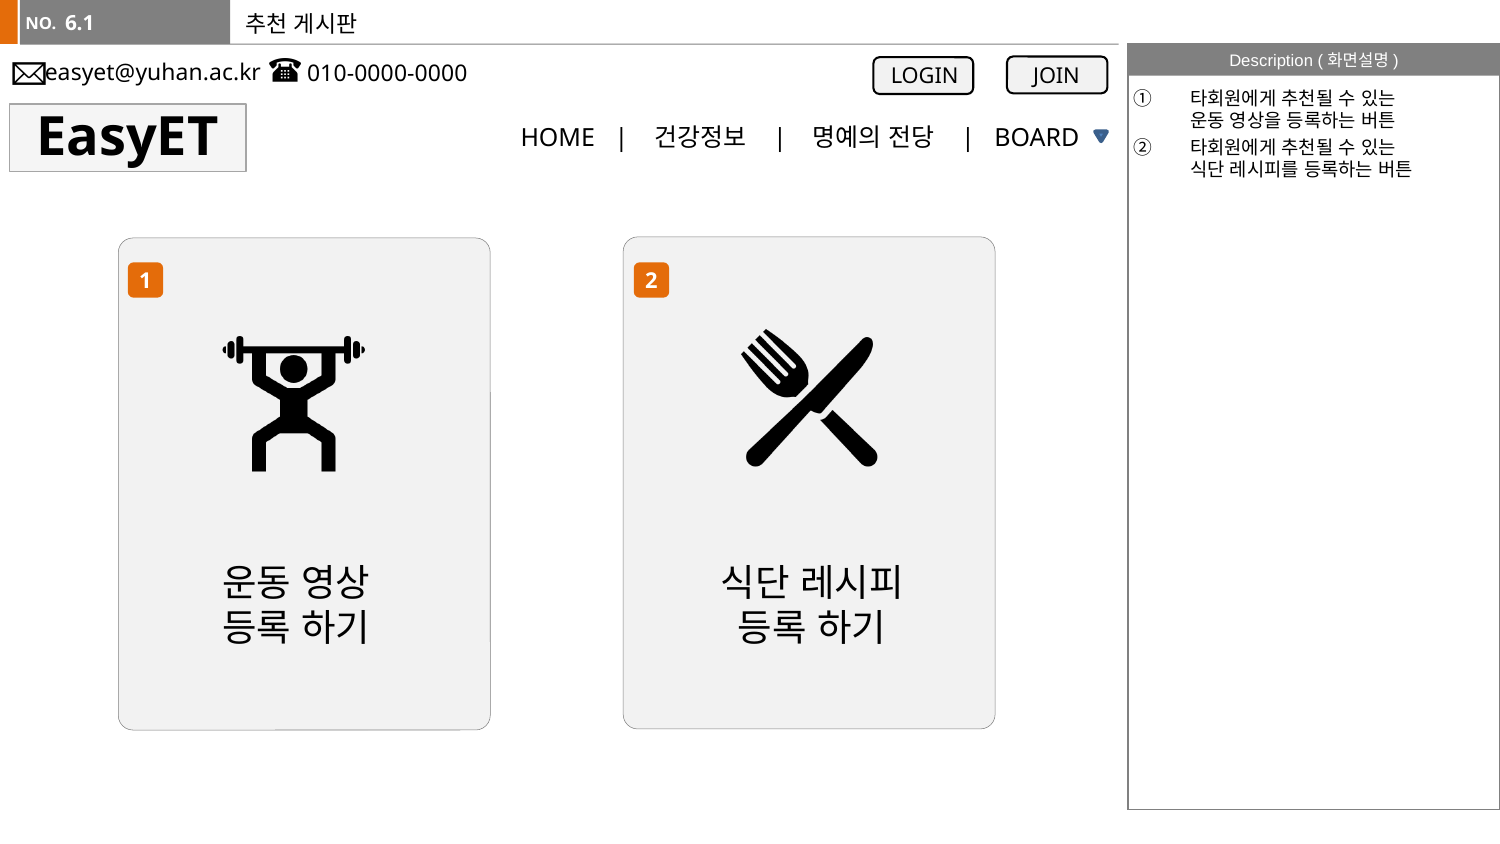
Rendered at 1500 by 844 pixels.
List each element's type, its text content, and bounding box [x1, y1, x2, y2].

picture [209, 319, 377, 487]
text_box 운동 영상 등록 하기 [207, 552, 386, 657]
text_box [873, 54, 974, 97]
text_box [621, 234, 998, 732]
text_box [9, 93, 247, 175]
picture [9, 53, 49, 93]
title 추천 게시판 [231, 2, 1117, 51]
text_box 010-0000-0000 [306, 51, 483, 94]
text_box easyet@yuhan.ac.kr [29, 49, 266, 92]
text_box 1 [125, 260, 166, 300]
text_box 2 [631, 260, 672, 300]
text_box [116, 235, 493, 733]
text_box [1006, 53, 1108, 96]
list 6.1 [64, 2, 231, 49]
picture [732, 320, 887, 475]
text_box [505, 113, 1136, 160]
picture [265, 50, 305, 90]
list 타회원에게 추천될 수 있는 운동 영상을 등록하는 버튼 타회원에게 추천될 수 있는 식단 레시피를 등록하는 버튼 [1128, 79, 1500, 812]
text_box 식단 레시피 등록 하기 [685, 552, 939, 657]
